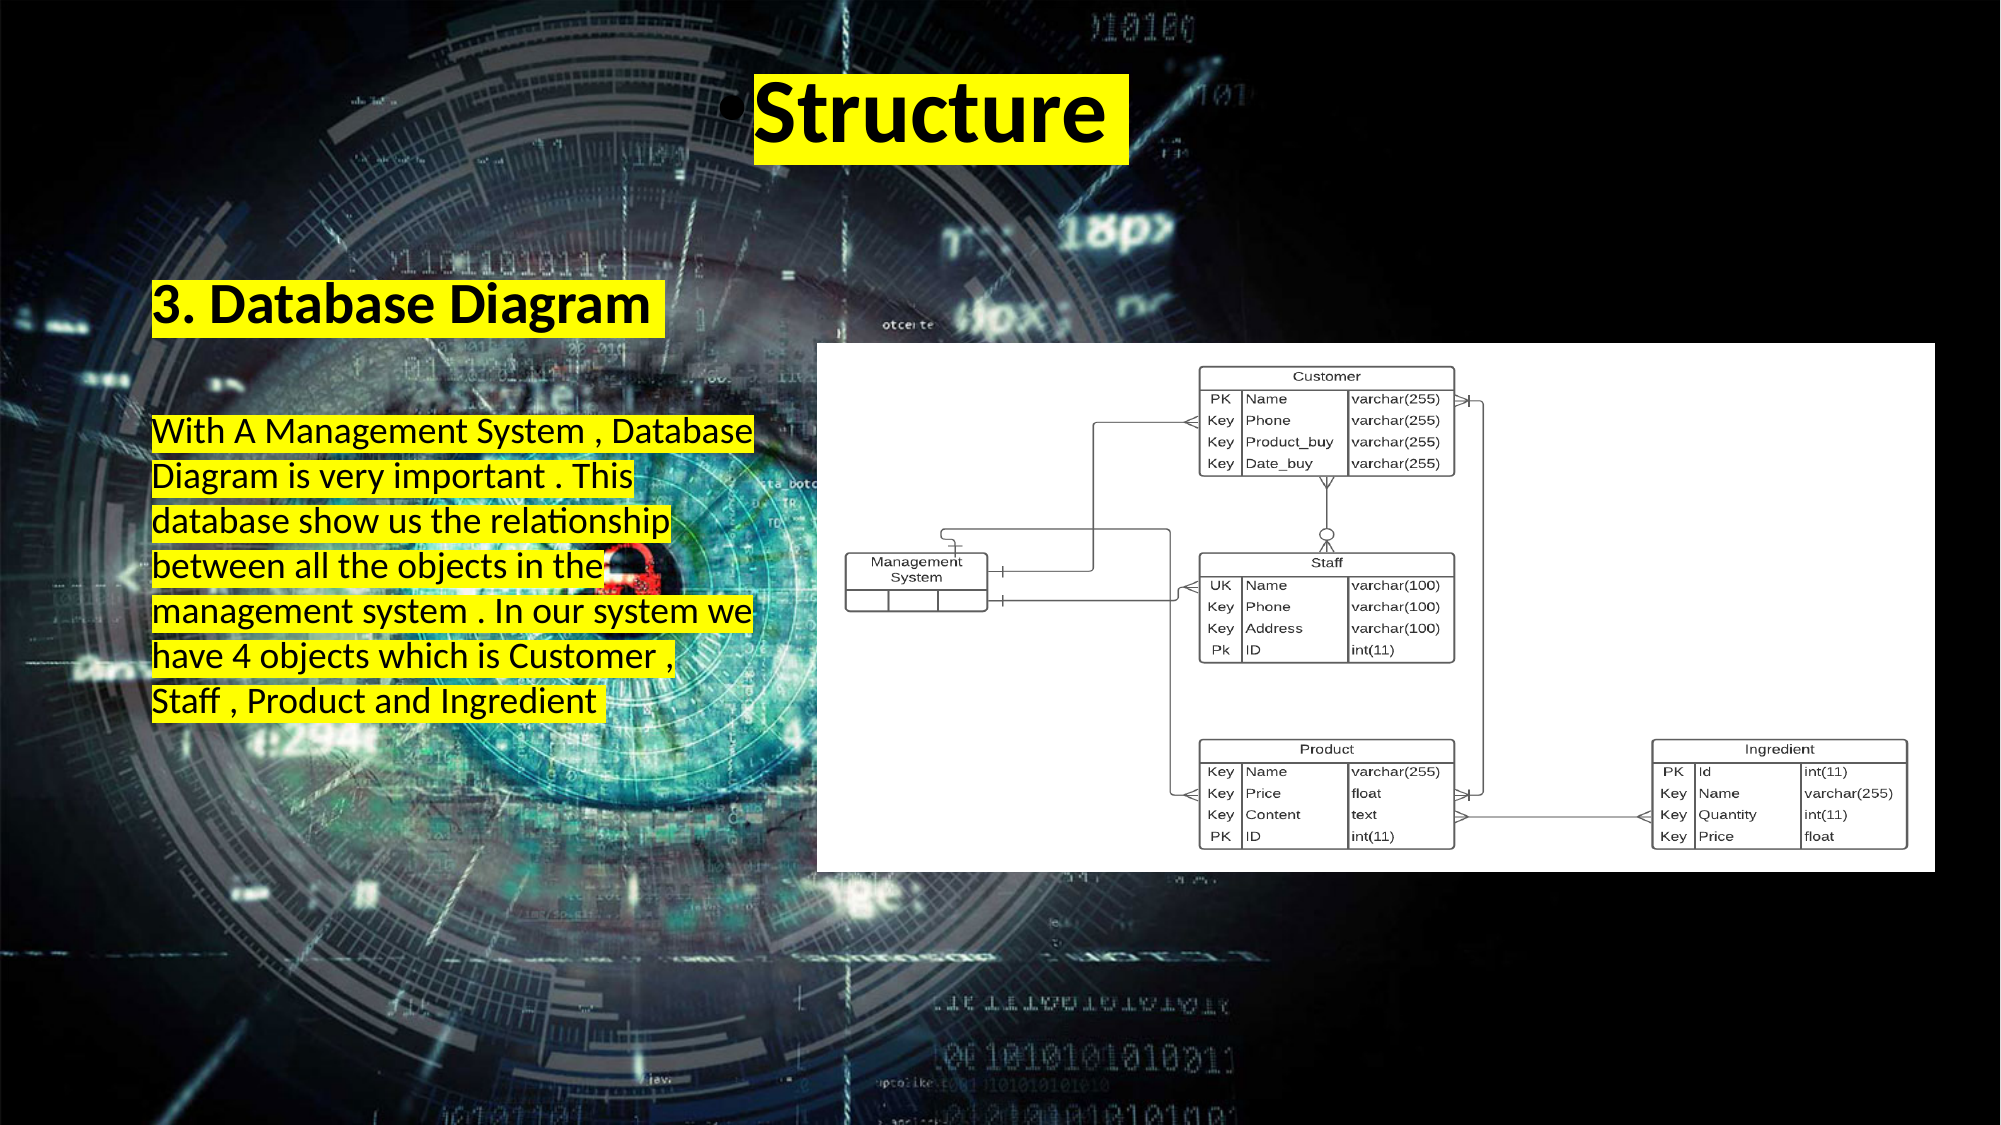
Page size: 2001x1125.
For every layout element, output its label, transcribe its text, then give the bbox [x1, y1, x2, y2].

text_box 3. Database Diagram [136, 257, 885, 343]
list Structure [101, 55, 2000, 175]
picture [0, 0, 2001, 1125]
text_box With A Management System , Database Diagram is very important . This database show us the relationship between all the objects in the management system . In our system we have 4 objects which is Customer , Staff , Product and Ingredient [136, 398, 780, 819]
